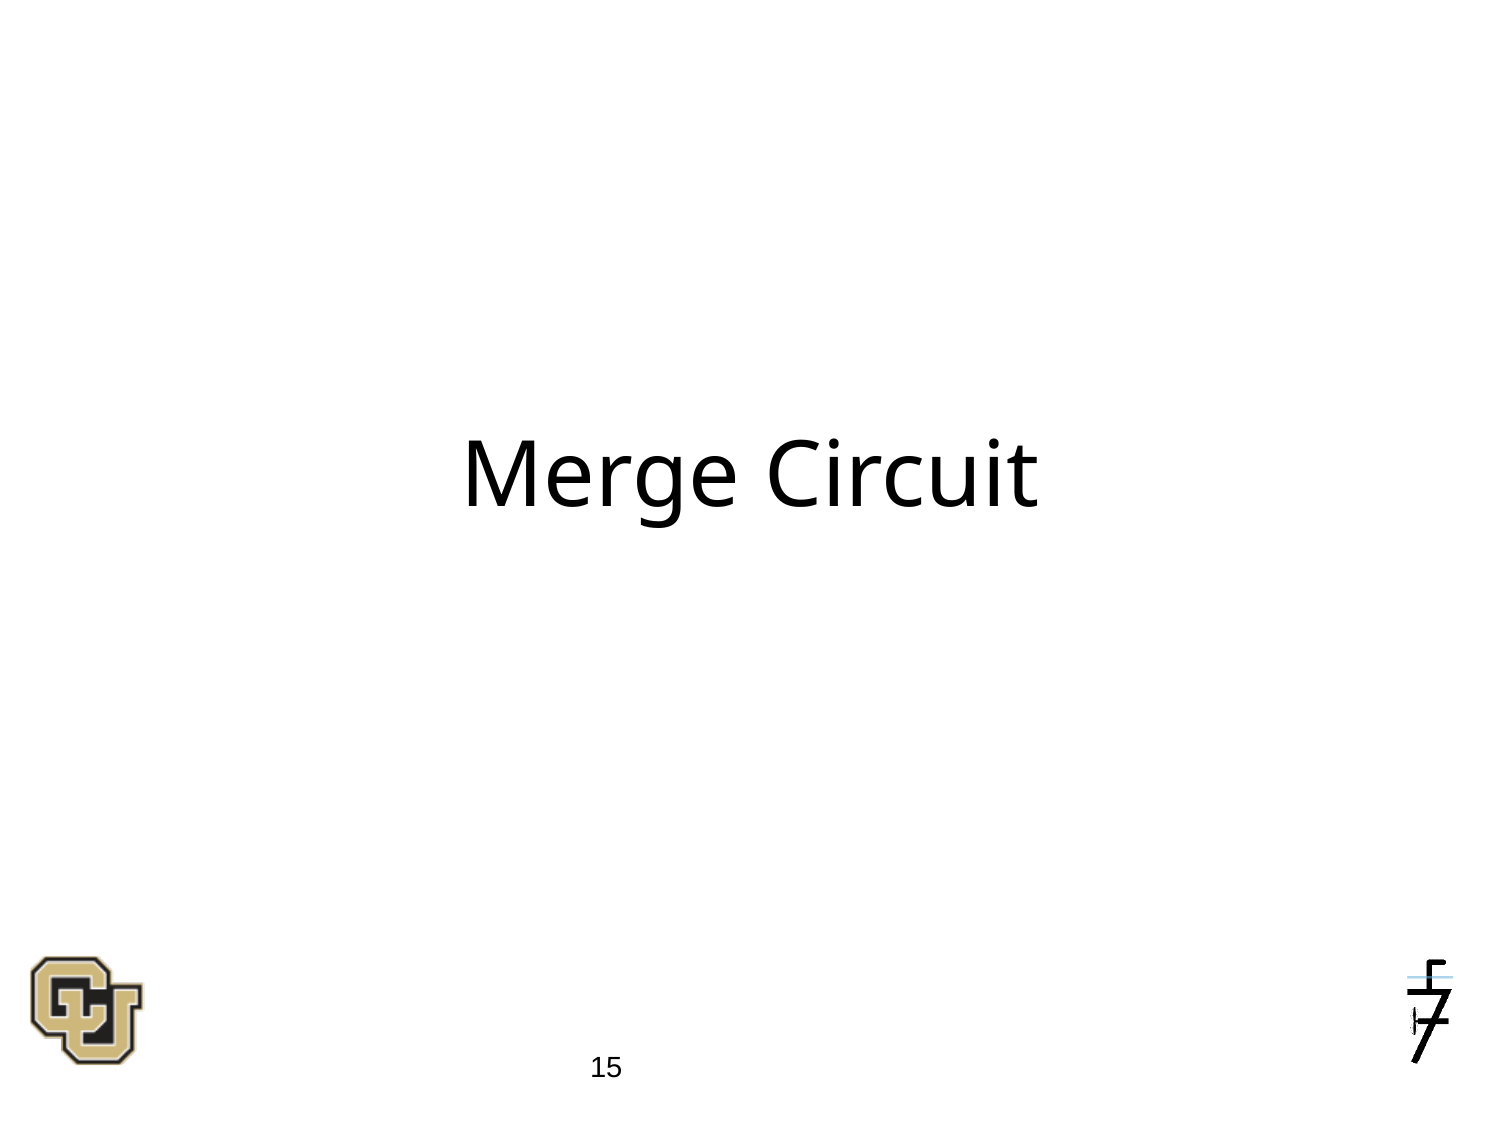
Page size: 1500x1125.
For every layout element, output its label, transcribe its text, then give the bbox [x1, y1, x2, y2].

picture [1387, 956, 1463, 1069]
slide_number ‹#› [575, 1041, 925, 1120]
picture [24, 950, 150, 1075]
title Merge Circuit [112, 349, 1388, 591]
